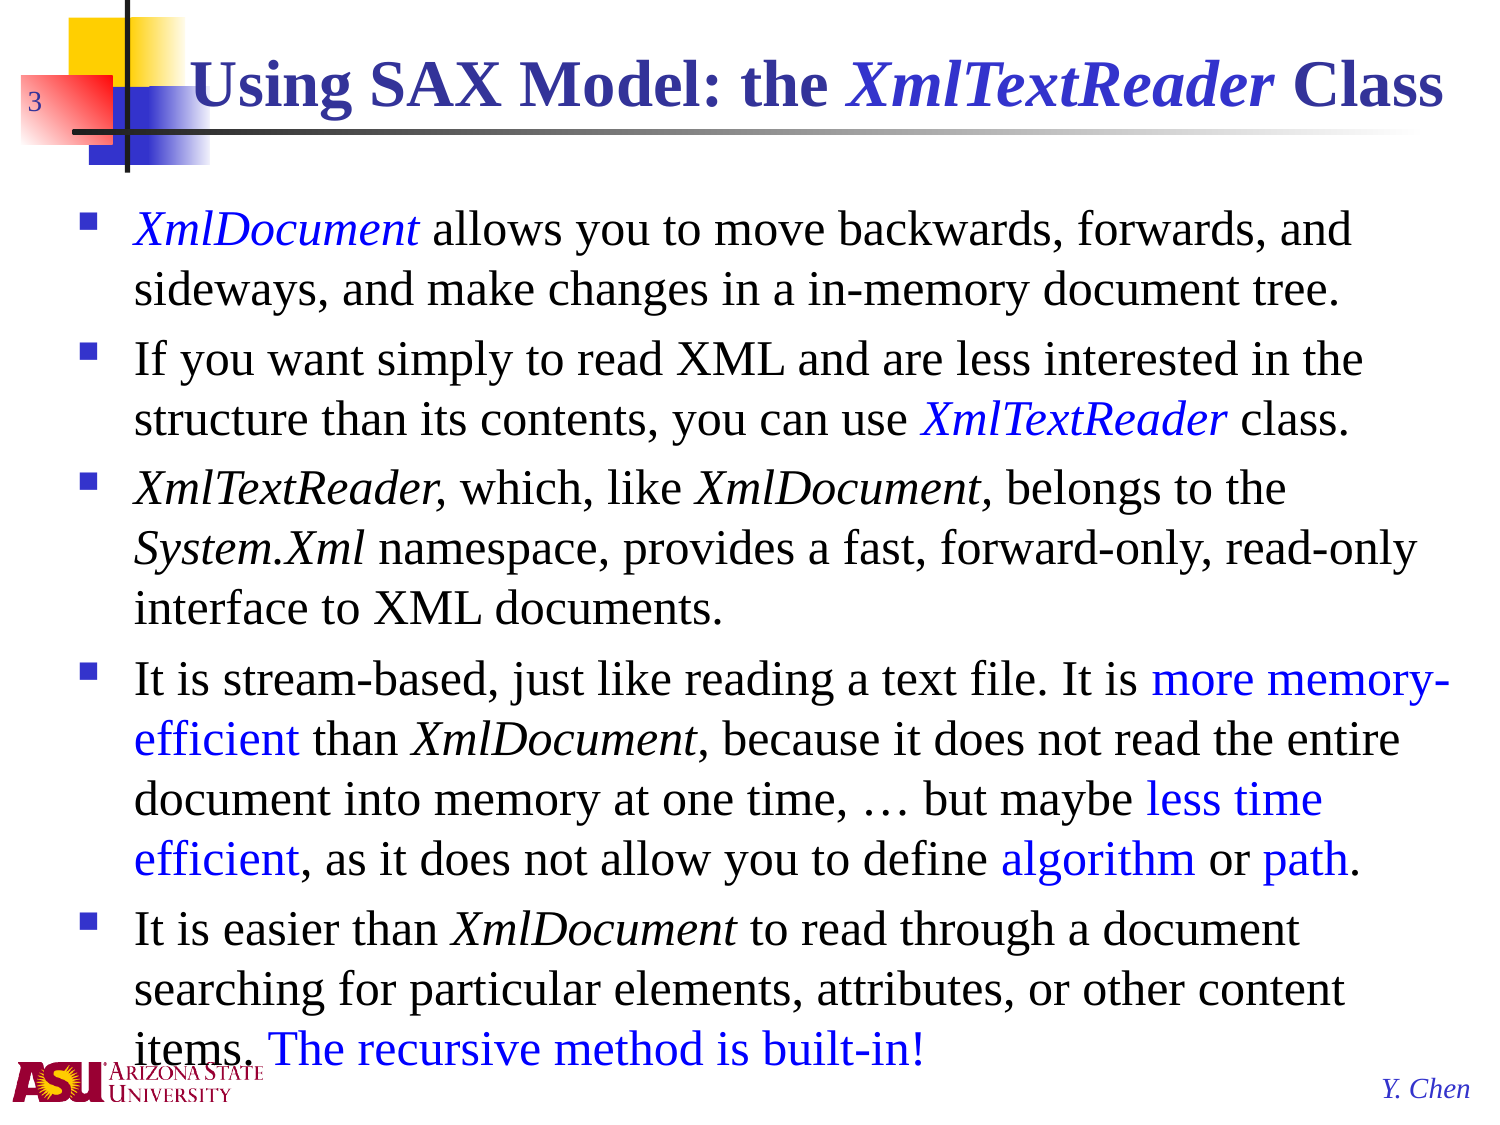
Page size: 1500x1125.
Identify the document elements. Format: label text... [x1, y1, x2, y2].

slide_number 3 [12, 49, 138, 126]
title Using SAX Model: the XmlTextReader Class [174, 24, 1488, 128]
picture [12, 1062, 263, 1102]
list XmlDocument allows you to move backwards, forwards, and sideways, and make changes in a in-memory document tree. If you want simply to read XML and are less interested in the structure than its contents, you can use XmlTextReader class. XmlTextReader, which, like XmlDocument, belongs to the System.Xml namespace, provides a fast, forward-only, read-only interface to XML documents. It is stream-based, just like reading a text file. It is more memory-efficient than XmlDocument, because it does not read the entire document into memory at one time, … but maybe less time efficient, as it does not allow you to define algorithm or path. It is easier than XmlDocument to read through a document searching for particular elements, attributes, or other content items. The recursive method is built-in! [62, 187, 1469, 1088]
